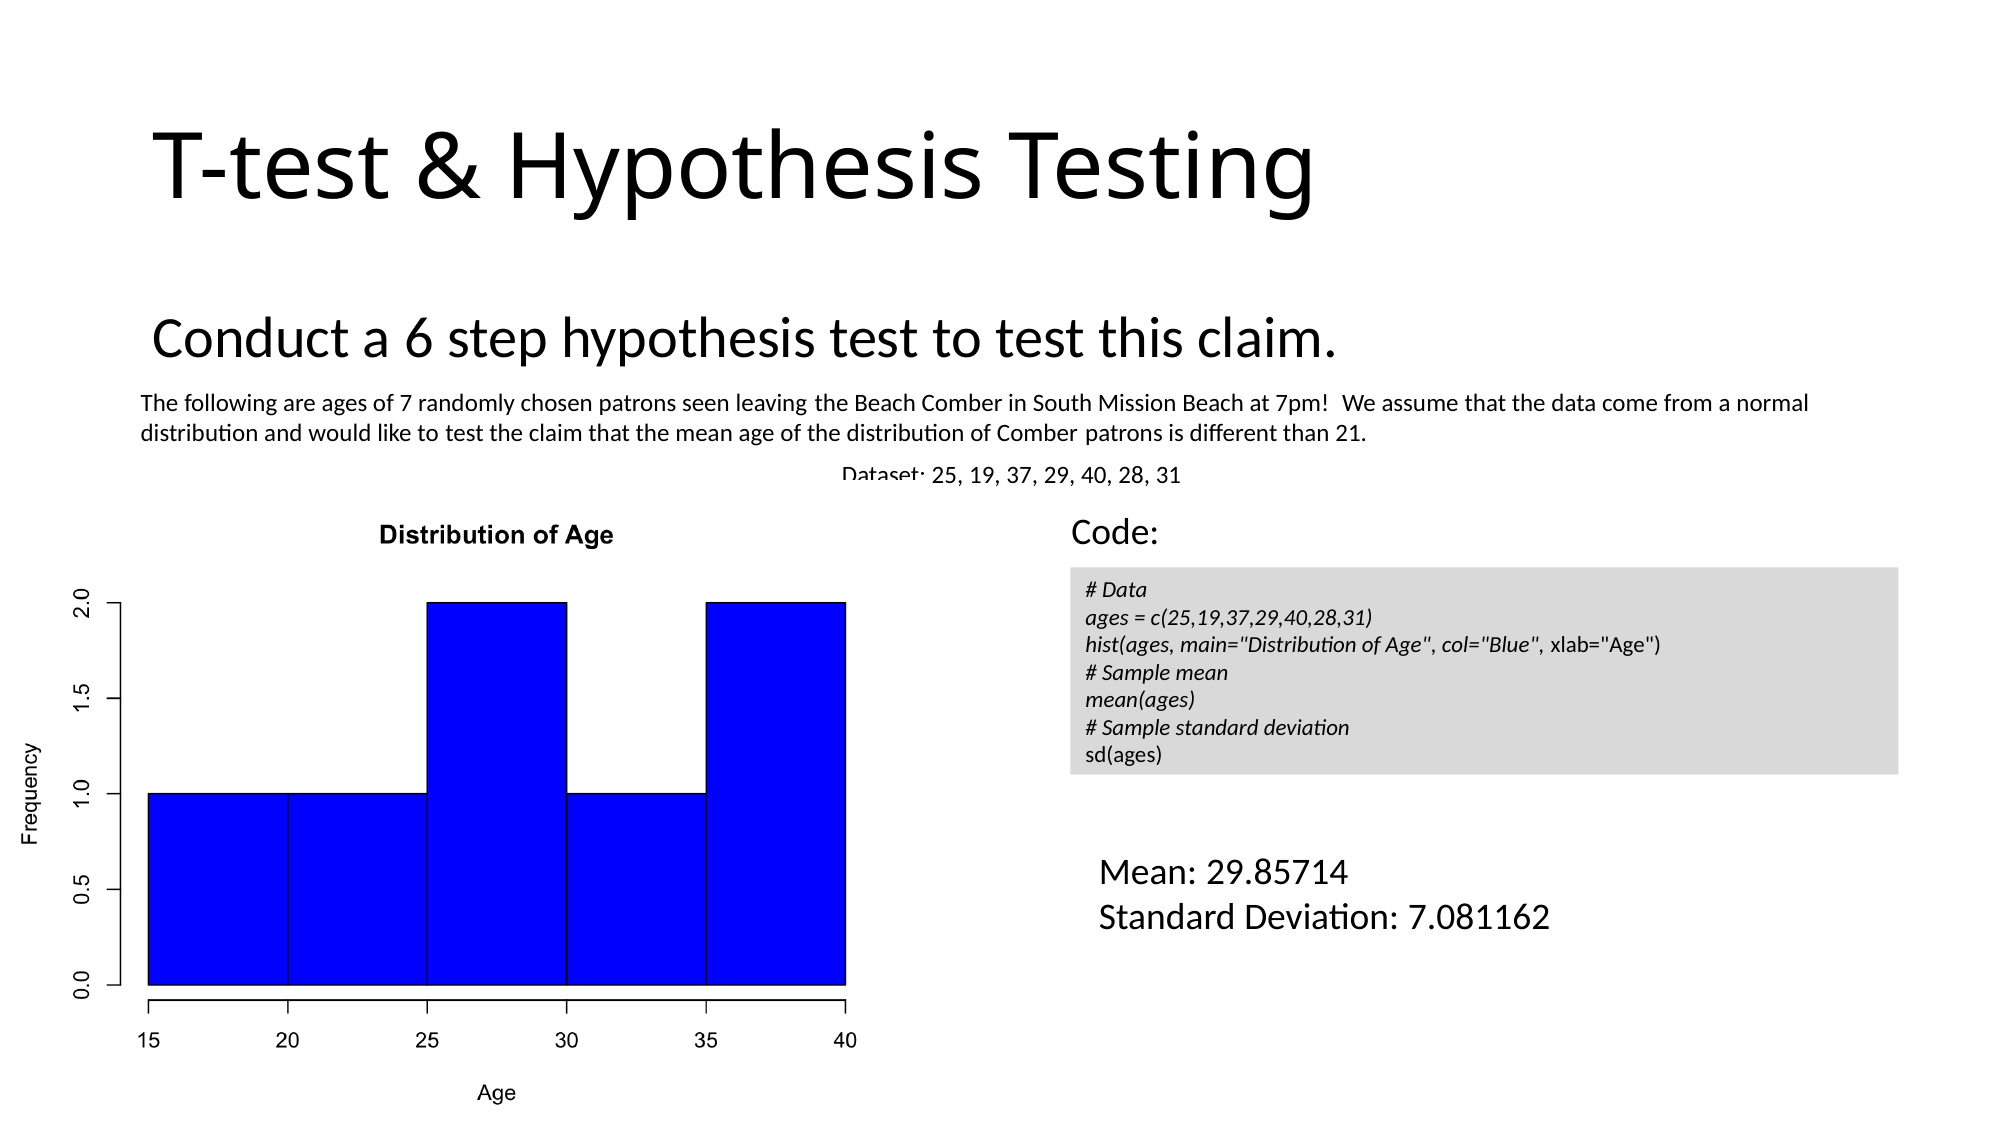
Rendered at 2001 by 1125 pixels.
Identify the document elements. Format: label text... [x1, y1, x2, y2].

title T-test & Hypothesis Testing [137, 59, 1863, 278]
text_box The following are ages of 7 randomly chosen patrons seen leaving the Beach Comber in South Mission Beach at 7pm! We assume that the data come from a normal distribution and would like to test the claim that the mean age of the distribution of Comber patrons is different than 21. ​ Dataset: 25, 19, 37, 29, 40, 28, 31​ [125, 379, 1899, 499]
list Conduct a 6 step hypothesis test to test this claim. [928, 499, 1863, 1014]
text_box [1056, 499, 1899, 777]
picture [13, 480, 928, 1125]
text_box Mean: 29.85714 Standard Deviation: 7.081162 [1084, 839, 1712, 945]
list Conduct a 6 step hypothesis test to test this claim. [137, 299, 1863, 379]
